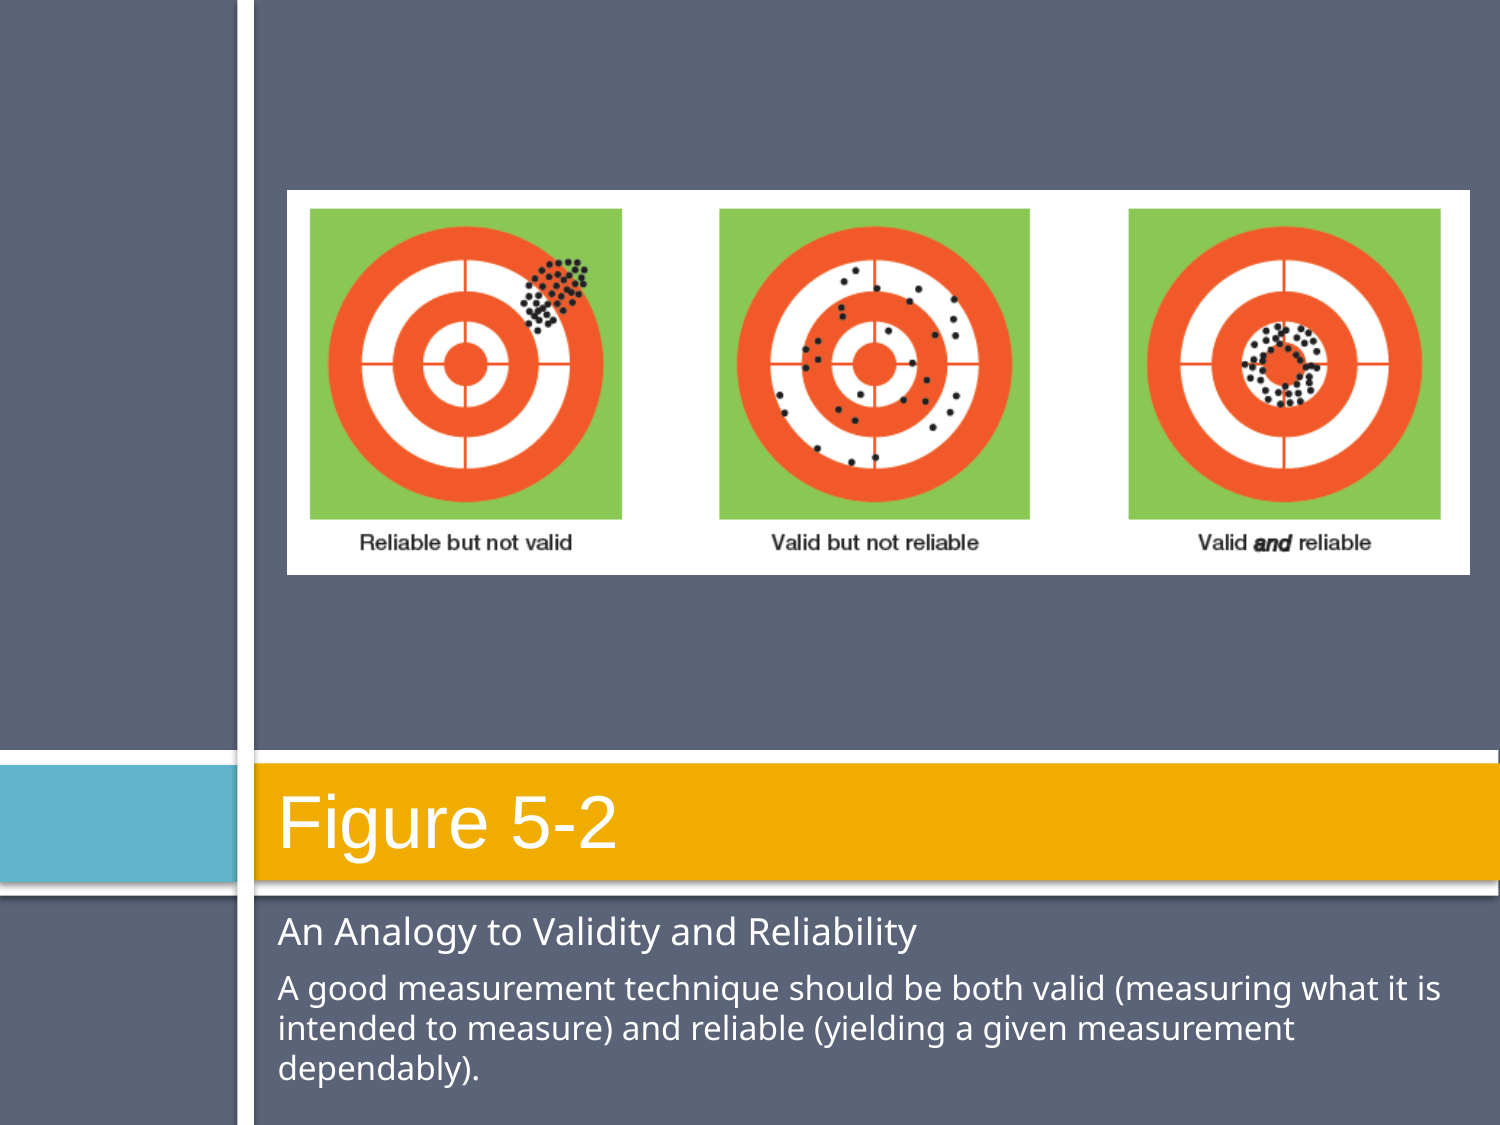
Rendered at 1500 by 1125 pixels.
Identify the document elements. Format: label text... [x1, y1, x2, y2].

title Figure 5-2 [262, 762, 1463, 876]
list An Analogy to Validity and Reliability A good measurement technique should be both valid (measuring what it is intended to measure) and reliable (yielding a given measurement dependably). [262, 899, 1463, 1076]
picture [255, 190, 1500, 576]
